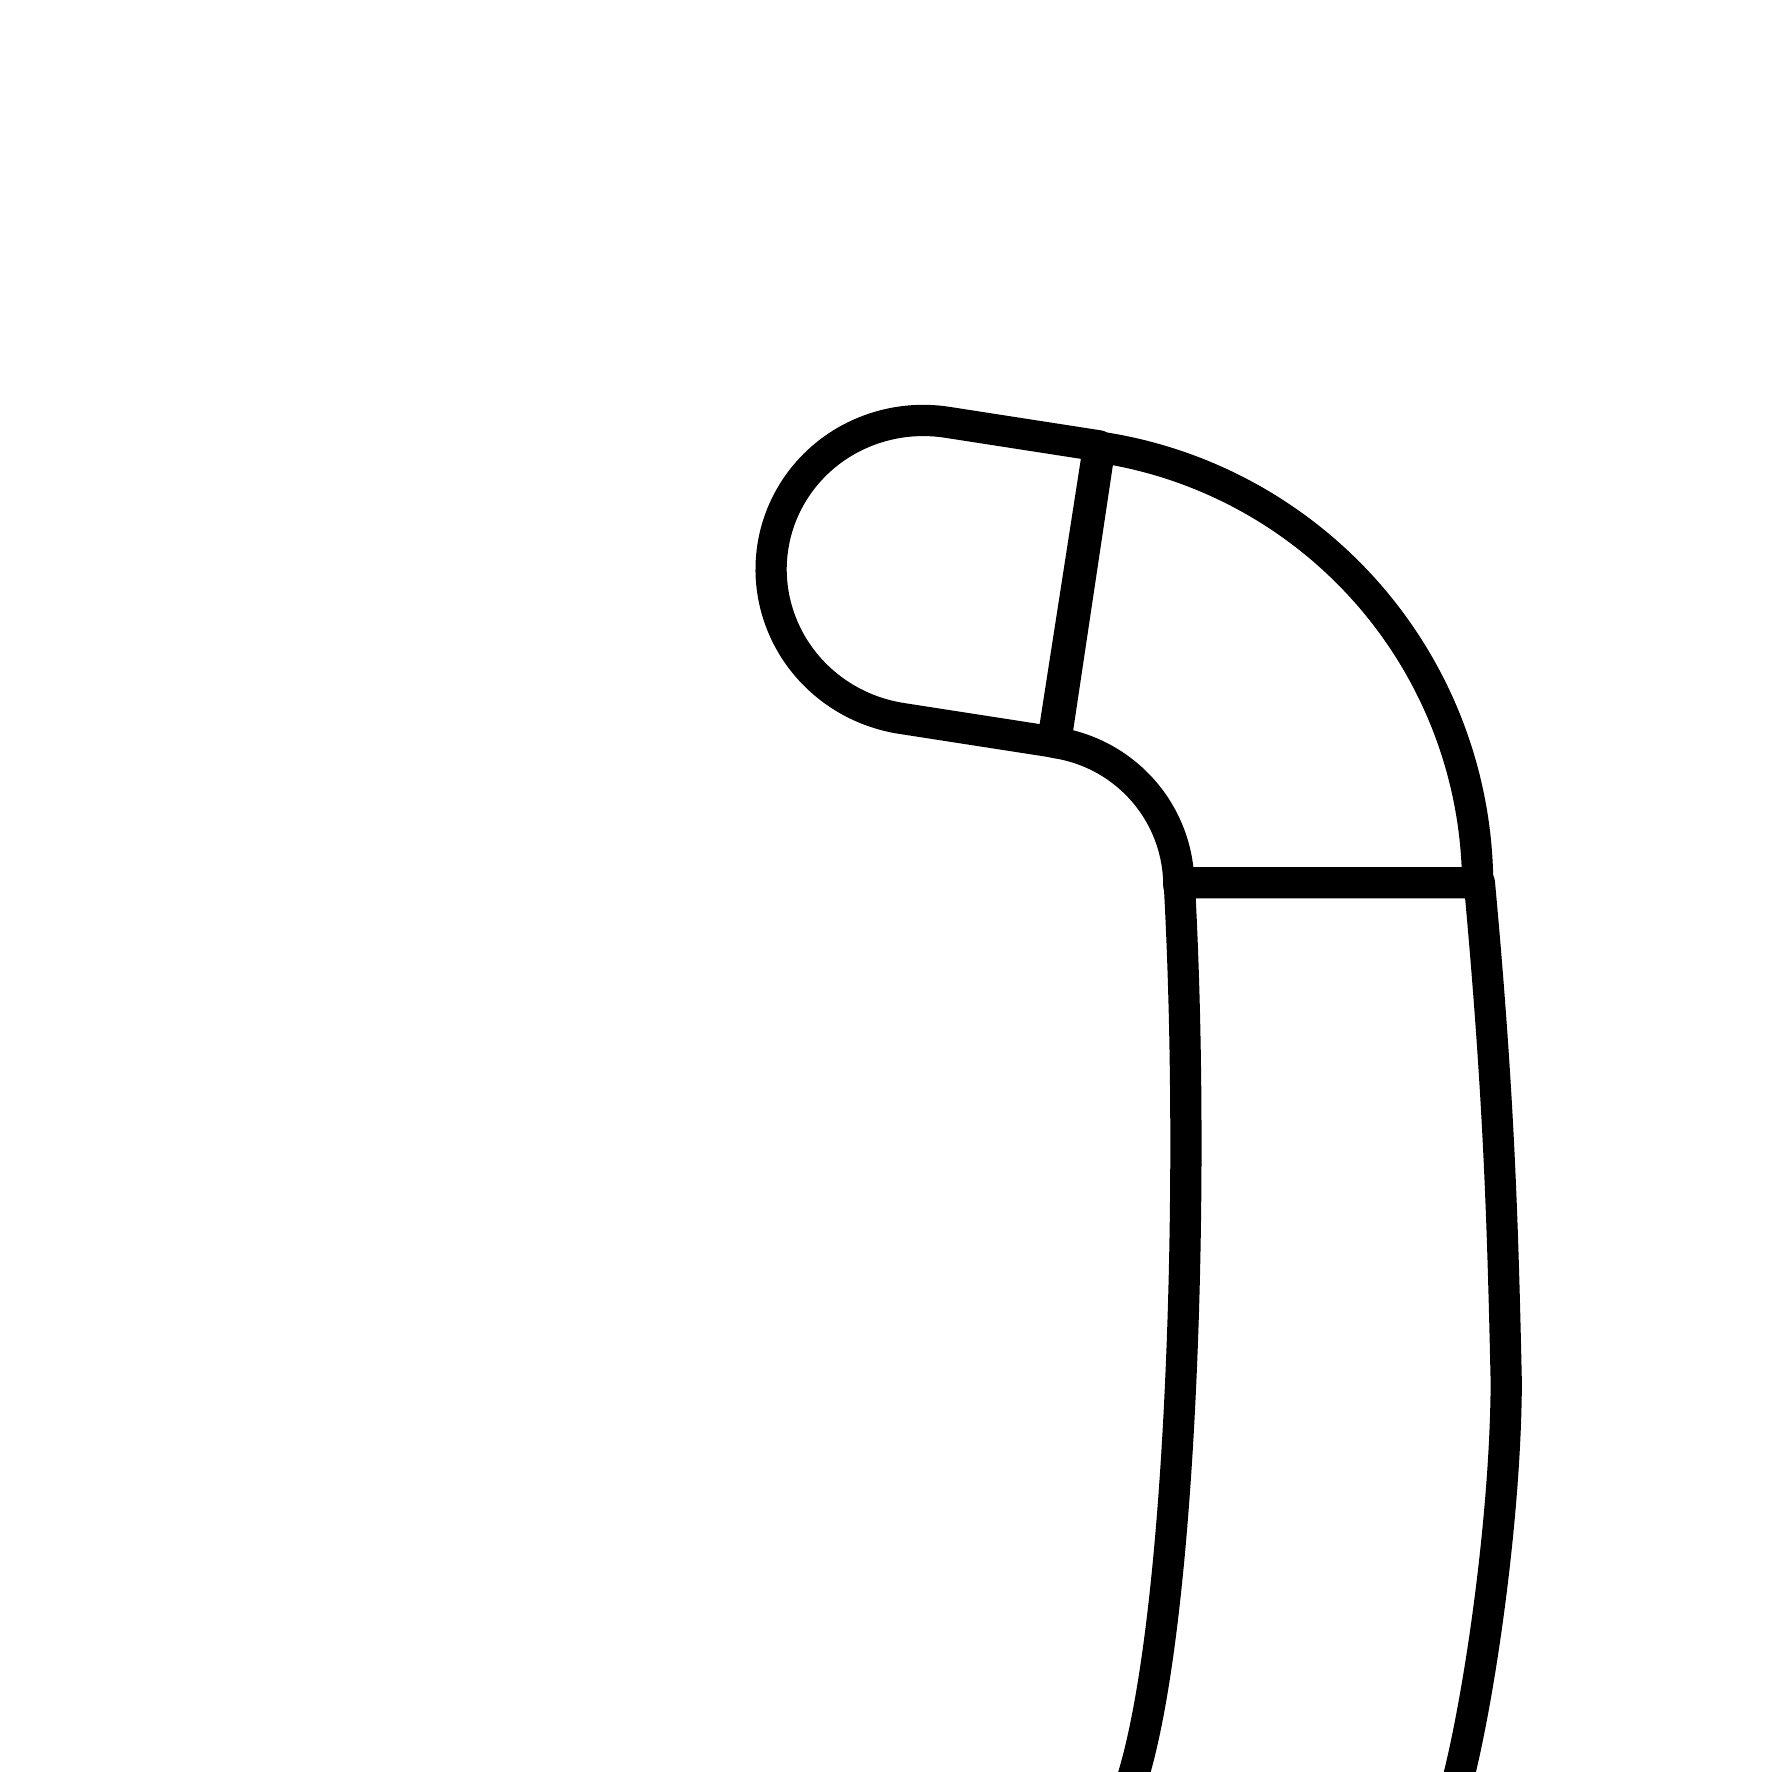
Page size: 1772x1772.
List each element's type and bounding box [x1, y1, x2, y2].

text_box [770, 419, 1100, 743]
text_box [1133, 881, 1508, 1772]
text_box [1054, 446, 1479, 886]
